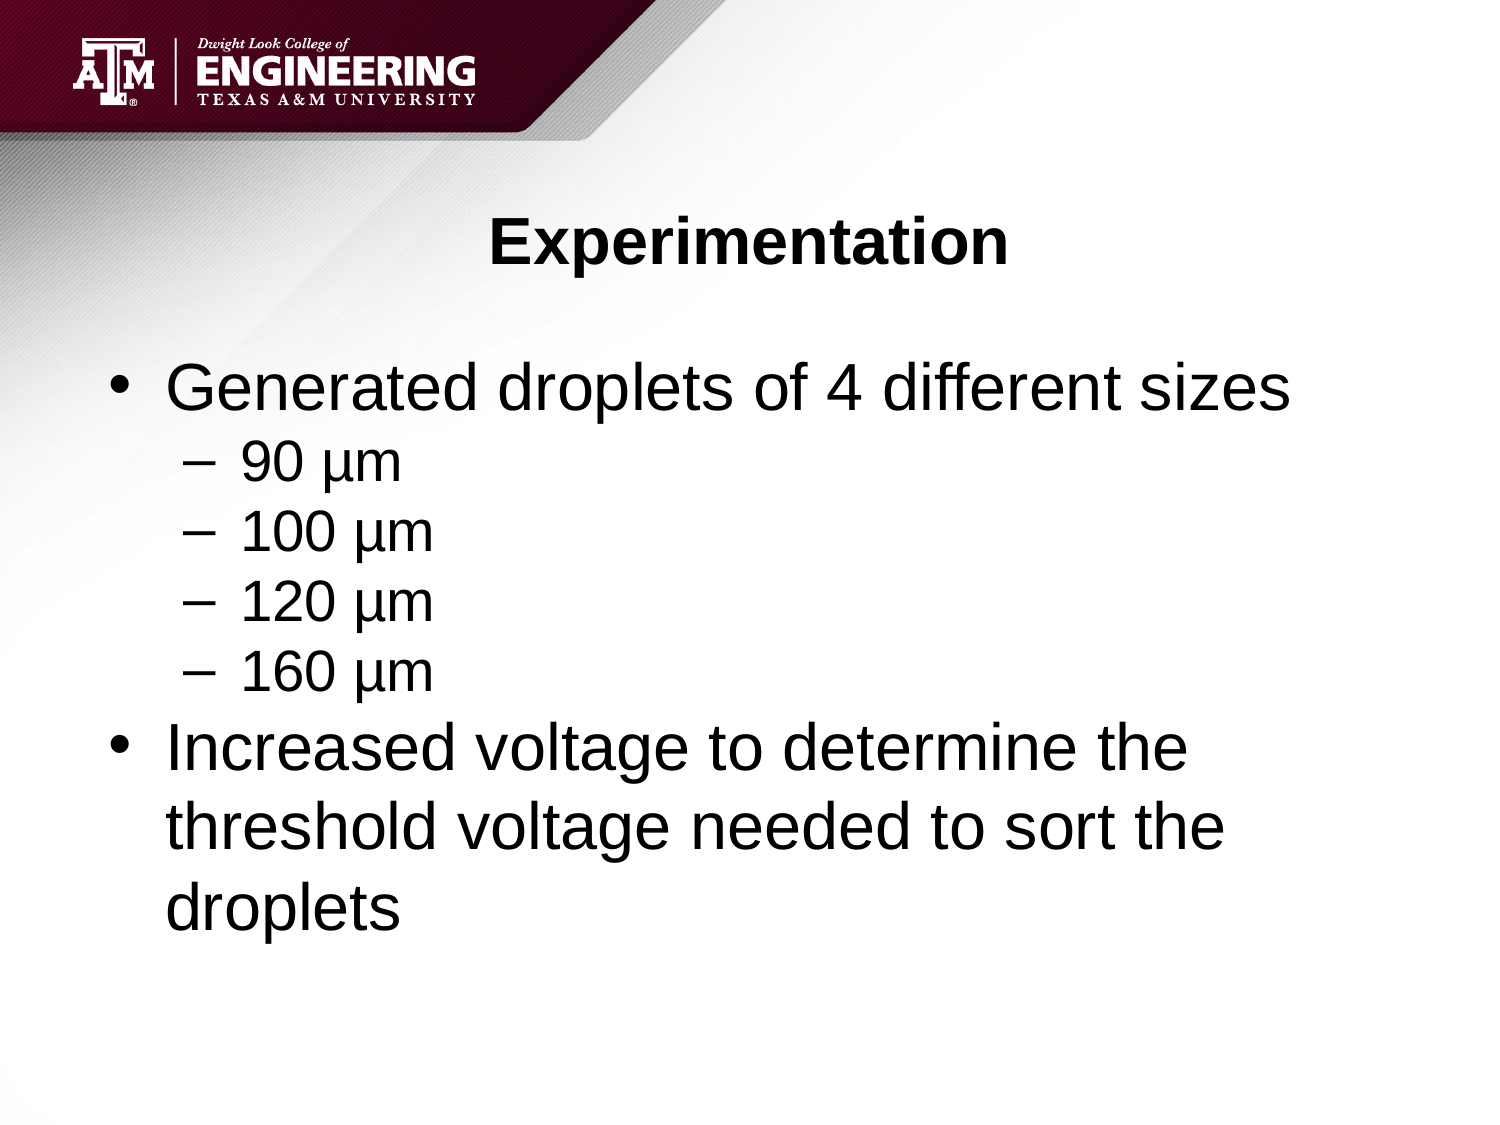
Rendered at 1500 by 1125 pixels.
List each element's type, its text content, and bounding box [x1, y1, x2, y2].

picture [0, 0, 1500, 1125]
title Experimentation [75, 172, 1425, 304]
list Generated droplets of 4 different sizes 90 µm 100 µm 120 µm 160 µm Increased voltage to determine the threshold voltage needed to sort the droplets [75, 336, 1425, 1005]
